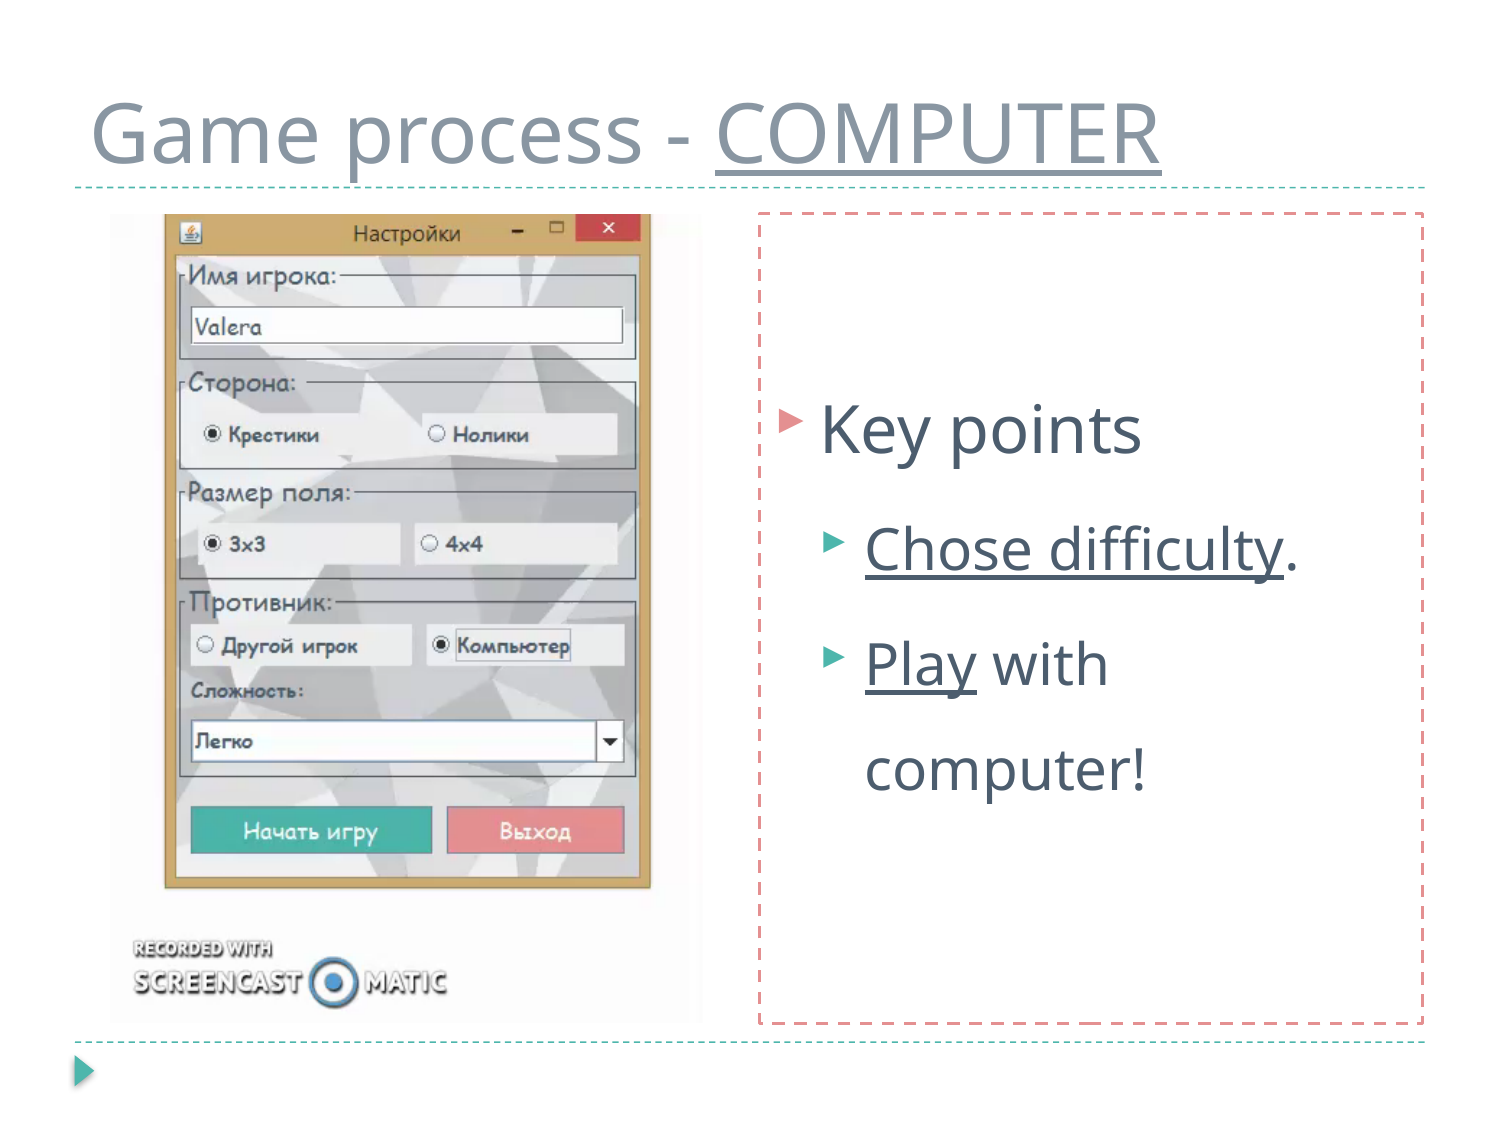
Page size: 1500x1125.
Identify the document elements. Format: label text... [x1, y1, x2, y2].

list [109, 212, 704, 1024]
title Game process - COMPUTER [75, 37, 1425, 188]
list Key points Chose difficulty. Play with computer! [758, 212, 1424, 1025]
